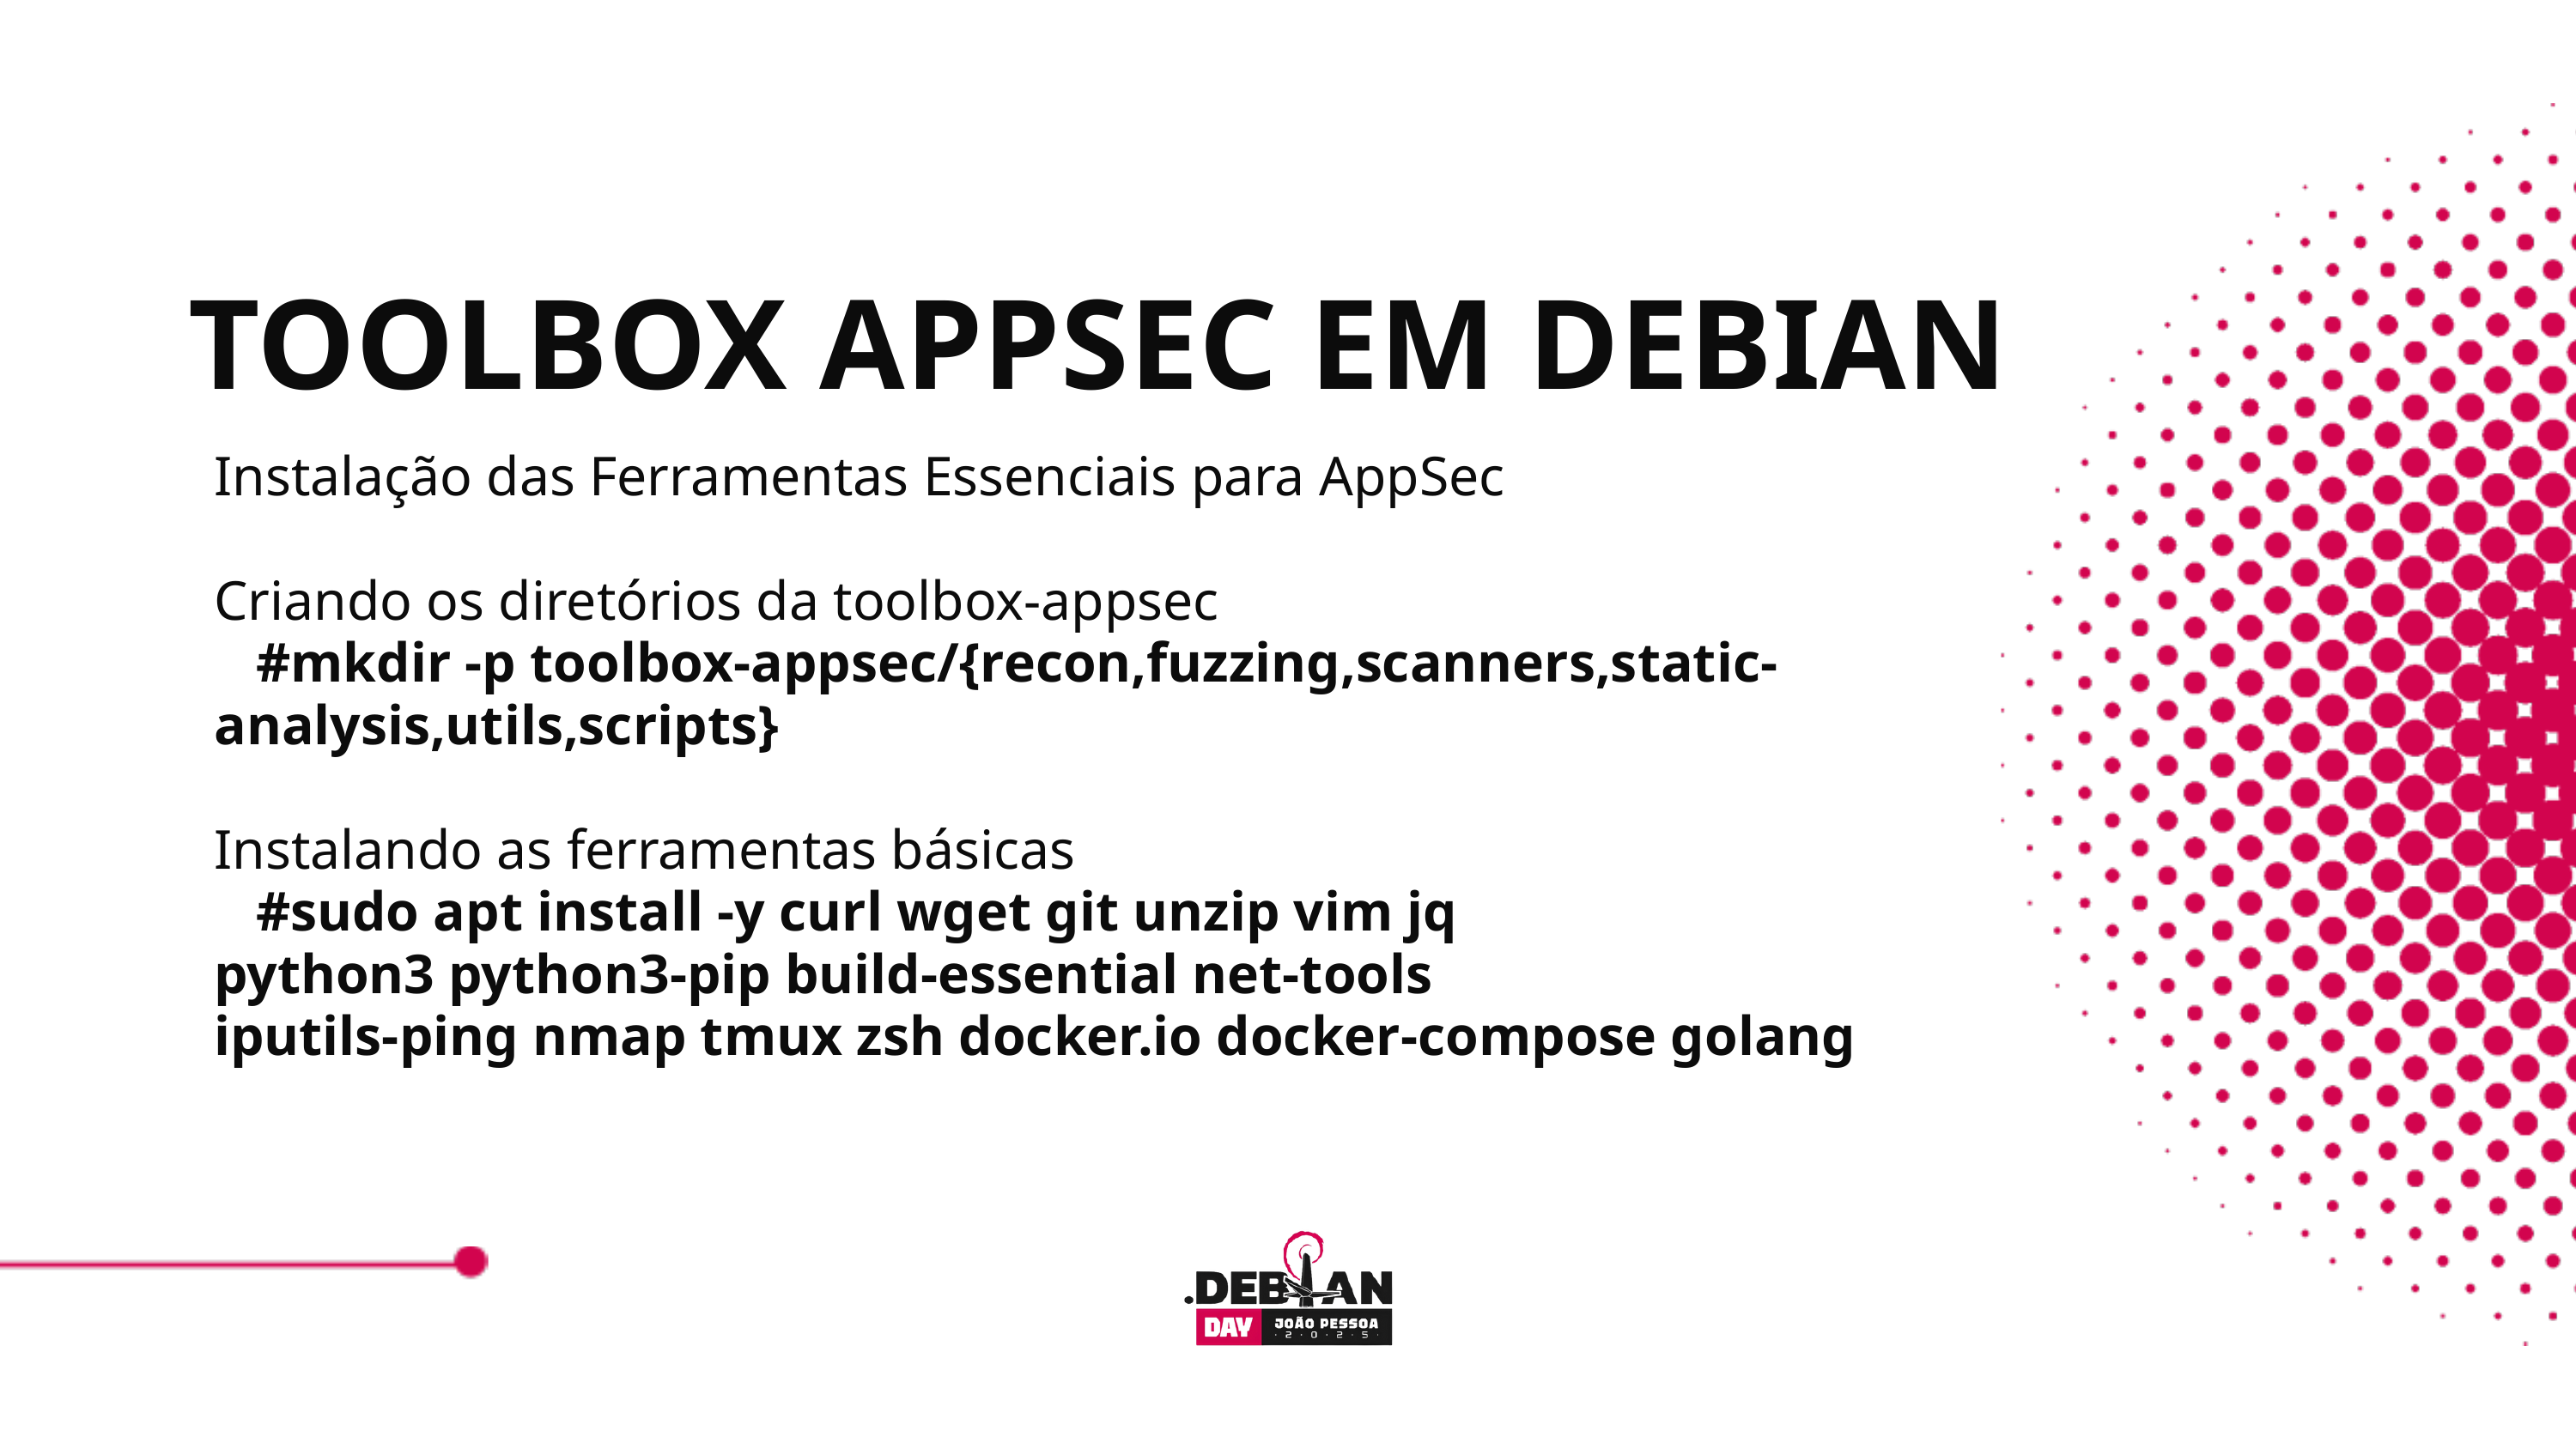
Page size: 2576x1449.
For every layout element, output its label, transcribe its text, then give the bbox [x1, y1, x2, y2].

text_box TOOLBOX APPSEC EM DEBIAN [188, 270, 2001, 415]
text_box [0, 1246, 489, 1361]
text_box [1174, 1173, 1402, 1402]
text_box [2001, 103, 2576, 1346]
text_box Instalação das Ferramentas Essenciais para AppSec Criando os diretórios da toolbox-appsec #mkdir -p toolbox-appsec/{recon,fuzzing,scanners,static-analysis,utils,scripts} Instalando as ferramentas básicas #sudo apt install -y curl wget git unzip vim jq python3 python3-pip build-essential net-tools iputils-ping nmap tmux zsh docker.io docker-compose golang [214, 444, 2002, 1066]
